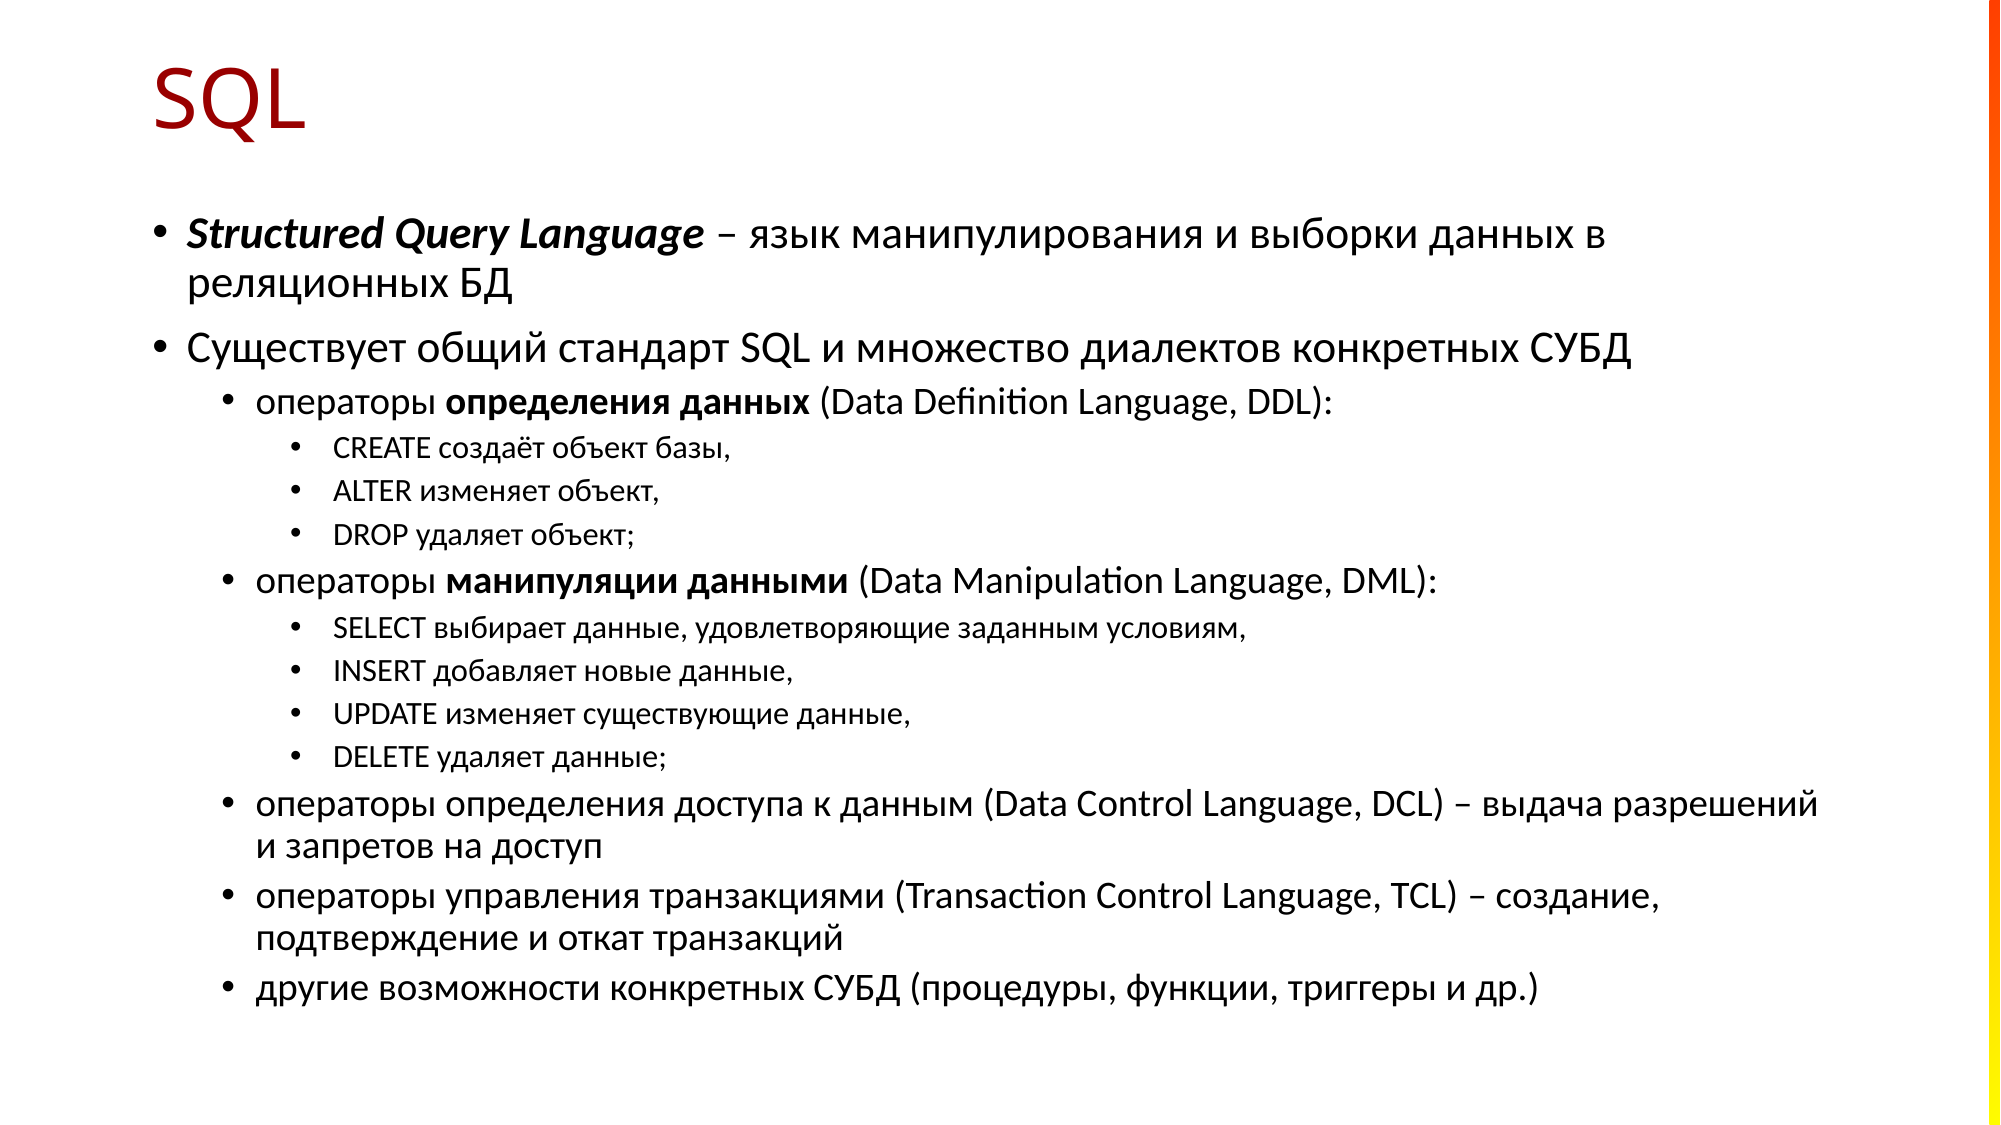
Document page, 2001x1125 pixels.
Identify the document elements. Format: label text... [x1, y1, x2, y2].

title SQL [137, 22, 1863, 182]
list Structured Query Language – язык манипулирования и выборки данных в реляционных БД Существует общий стандарт SQL и множество диалектов конкретных СУБД операторы определения данных (Data Definition Language, DDL): CREATE создаёт объект базы, ALTER изменяет объект, DROP удаляет объект; операторы манипуляции данными (Data Manipulation Language, DML): SELECT выбирает данные, удовлетворяющие заданным условиям, INSERT добавляет новые данные, UPDATE изменяет существующие данные, DELETE удаляет данные; операторы определения доступа к данным (Data Control Language, DCL) – выдача разрешений и запретов на доступ операторы управления транзакциями (Transaction Control Language, TCL) – создание, подтверждение и откат транзакций другие возможности конкретных СУБД (процедуры, функции, триггеры и др.) [137, 201, 1863, 1027]
